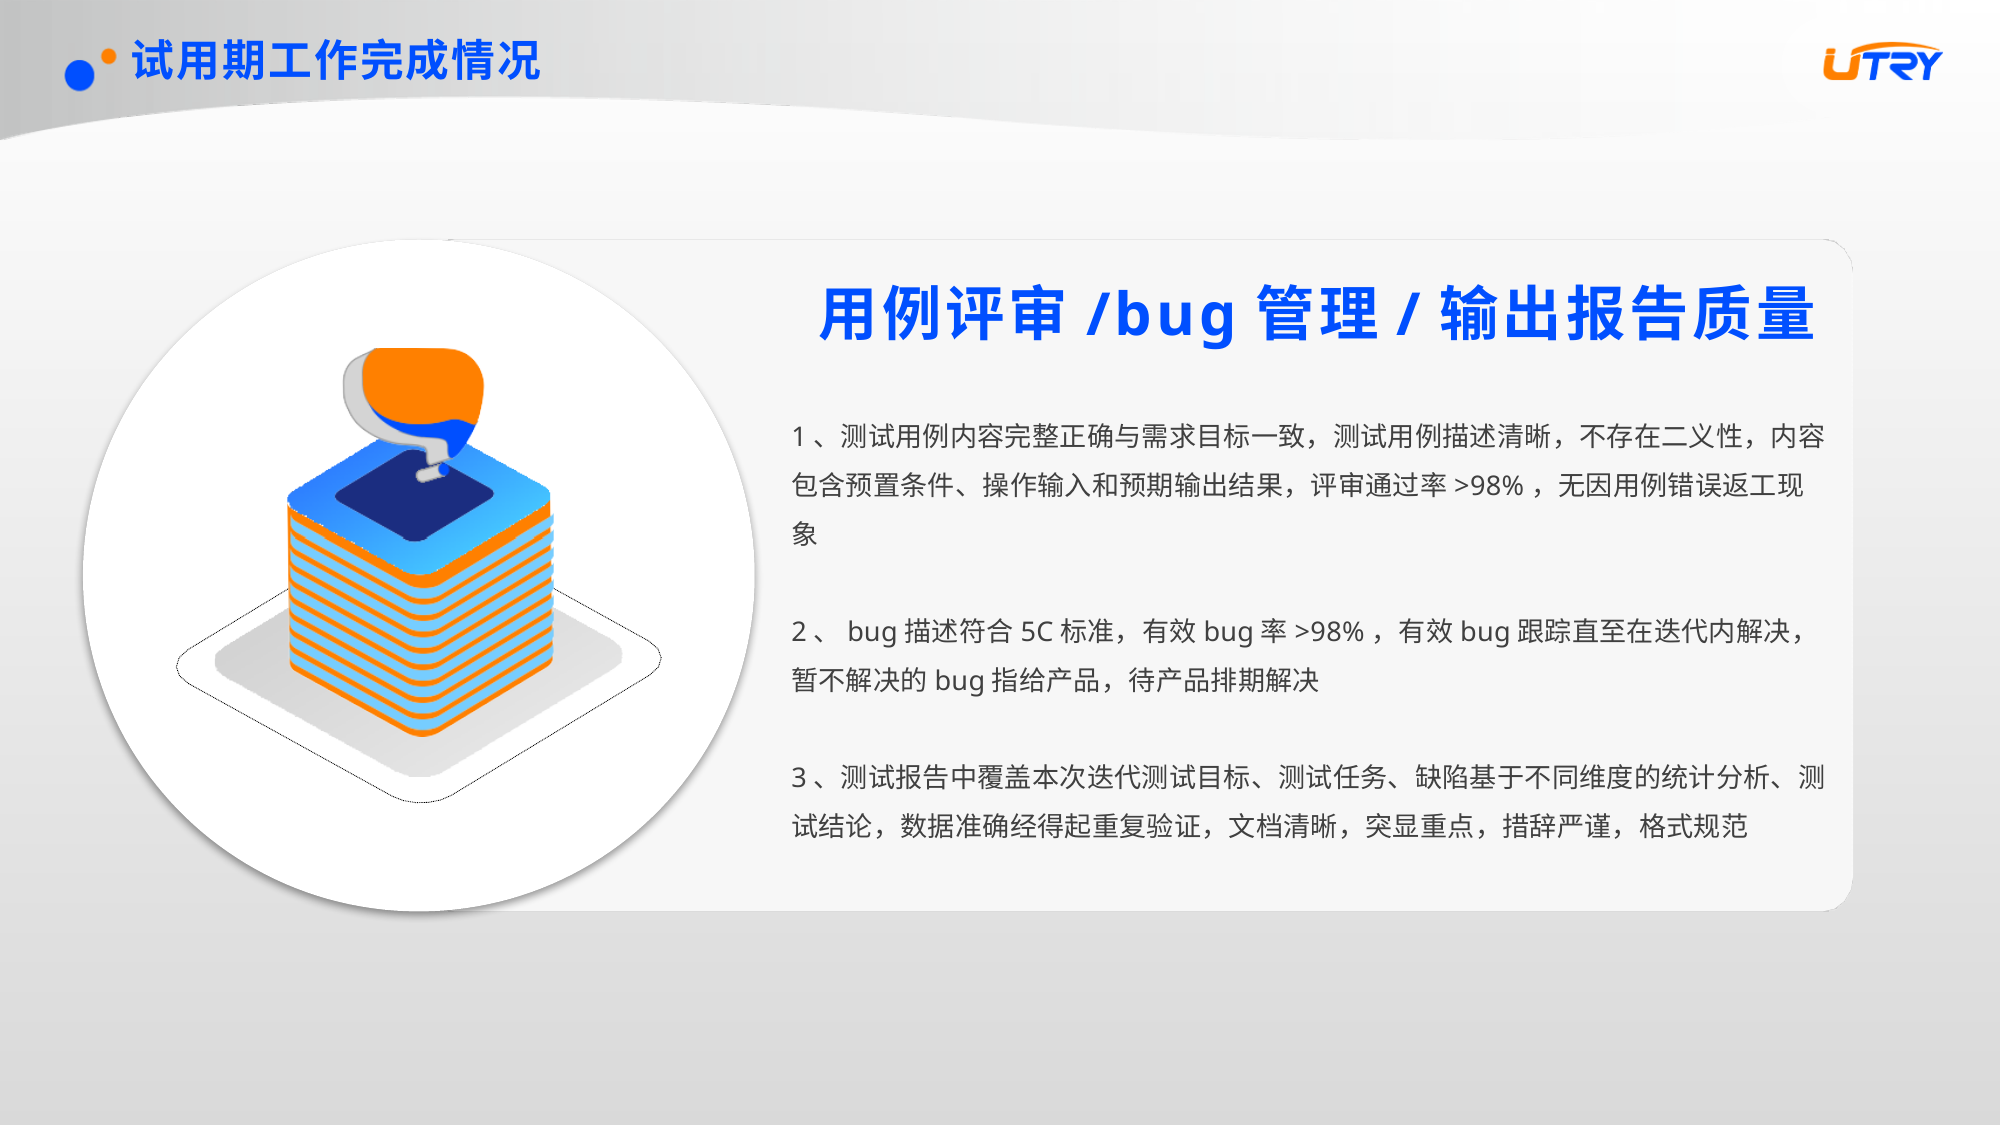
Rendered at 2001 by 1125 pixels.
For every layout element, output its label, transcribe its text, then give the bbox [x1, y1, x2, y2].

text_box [755, 239, 1854, 912]
picture [0, 0, 2000, 190]
text_box 试用期工作完成情况 [128, 25, 710, 86]
title 用例评审/bug管理/输出报告质量 [816, 215, 1887, 406]
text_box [82, 239, 755, 912]
